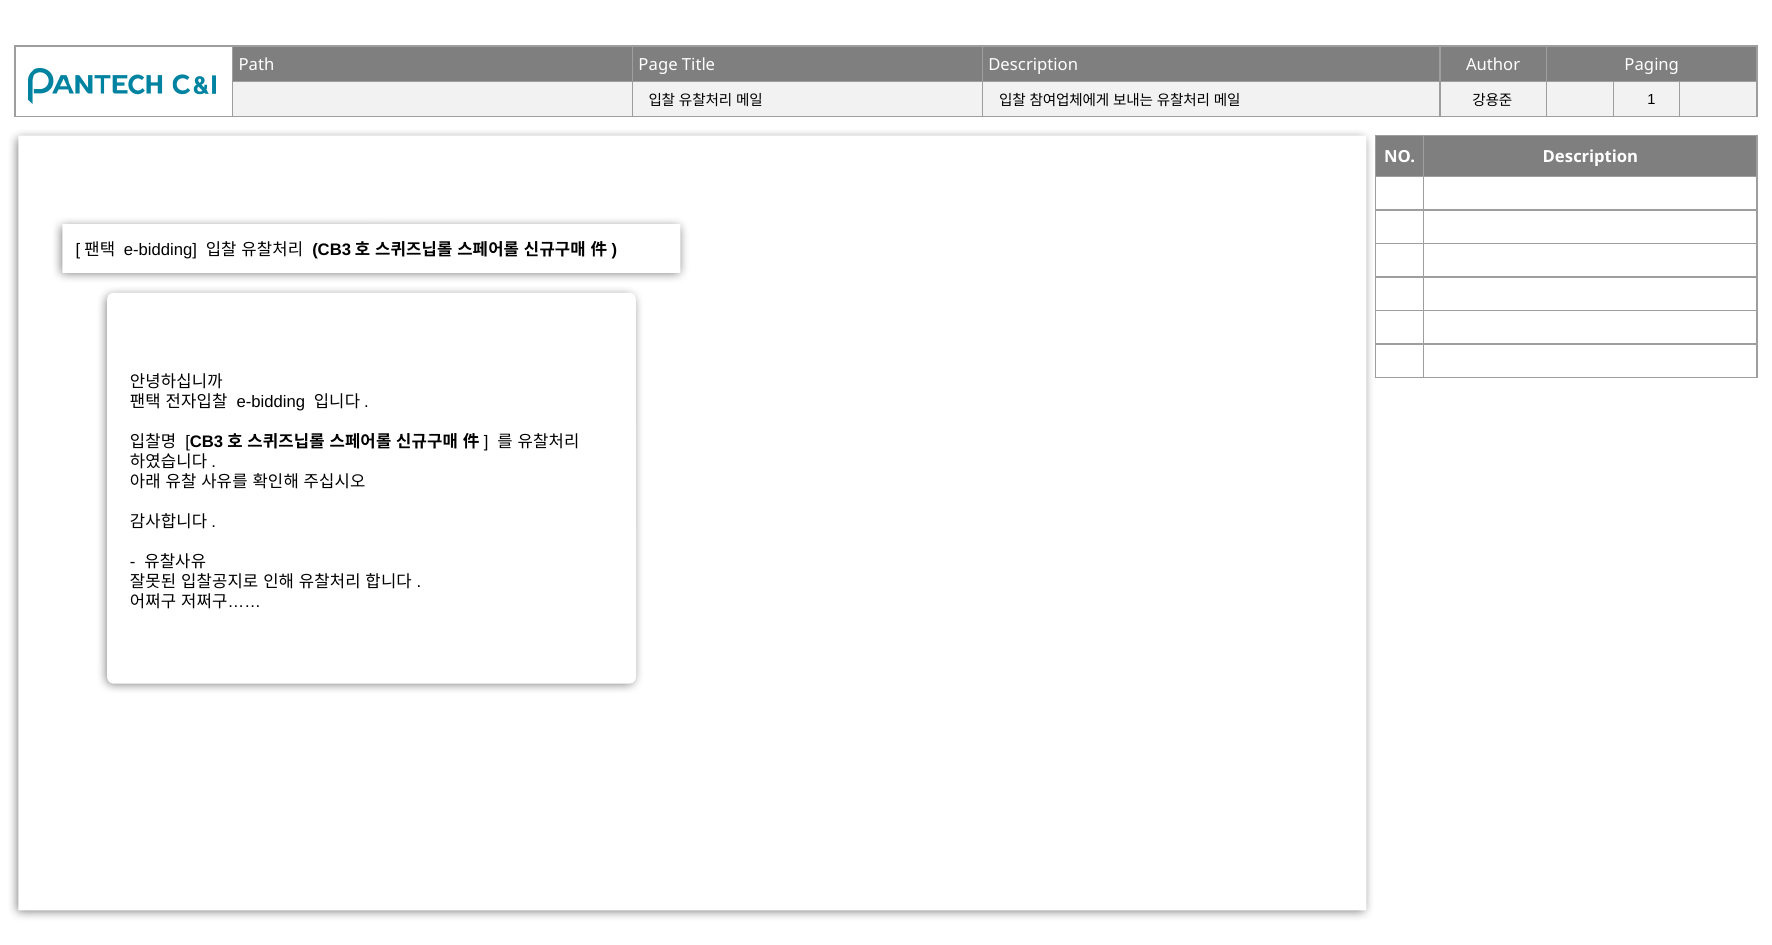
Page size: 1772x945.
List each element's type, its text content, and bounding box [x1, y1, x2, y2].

table_header Description [1424, 136, 1756, 176]
text_box 1 [1555, 82, 1747, 116]
text_box 강용준 [1443, 83, 1542, 116]
text_box 입찰 참여업체에게 보내는 유찰처리 메일 [984, 83, 1438, 116]
table_cell [1376, 177, 1423, 209]
picture [19, 52, 226, 111]
text_box 입찰 유찰처리 메일 [633, 83, 972, 116]
table_cell [1424, 345, 1756, 377]
table_cell [1376, 244, 1423, 276]
text_box [107, 292, 637, 684]
table_cell [1424, 177, 1756, 209]
table_cell [1424, 244, 1756, 276]
table_cell [1376, 278, 1423, 310]
text_box [18, 135, 1367, 911]
table_cell [1376, 311, 1423, 343]
table_cell [1424, 211, 1756, 243]
table_cell [1376, 211, 1423, 243]
table_cell [1424, 311, 1756, 343]
table_cell [1424, 278, 1756, 310]
table_cell [1376, 345, 1423, 377]
table_header NO. [1376, 136, 1423, 176]
text_box [팬택 e-bidding] 입찰 유찰처리 (CB3호 스퀴즈닙롤 스페어롤 신규구매 件) [62, 224, 681, 273]
text_box 안녕하십니까 팬택 전자입찰 e-bidding 입니다. 입찰명 [CB3호 스퀴즈닙롤 스페어롤 신규구매 件] 를 유찰처리 하였습니다. 아래 유찰 사유를 확인해 주십시오 감사합니다. - 유찰사유 잘못된 입찰공지로 인해 유찰처리 합니다. 어쩌구 저쩌구…… [115, 363, 630, 638]
